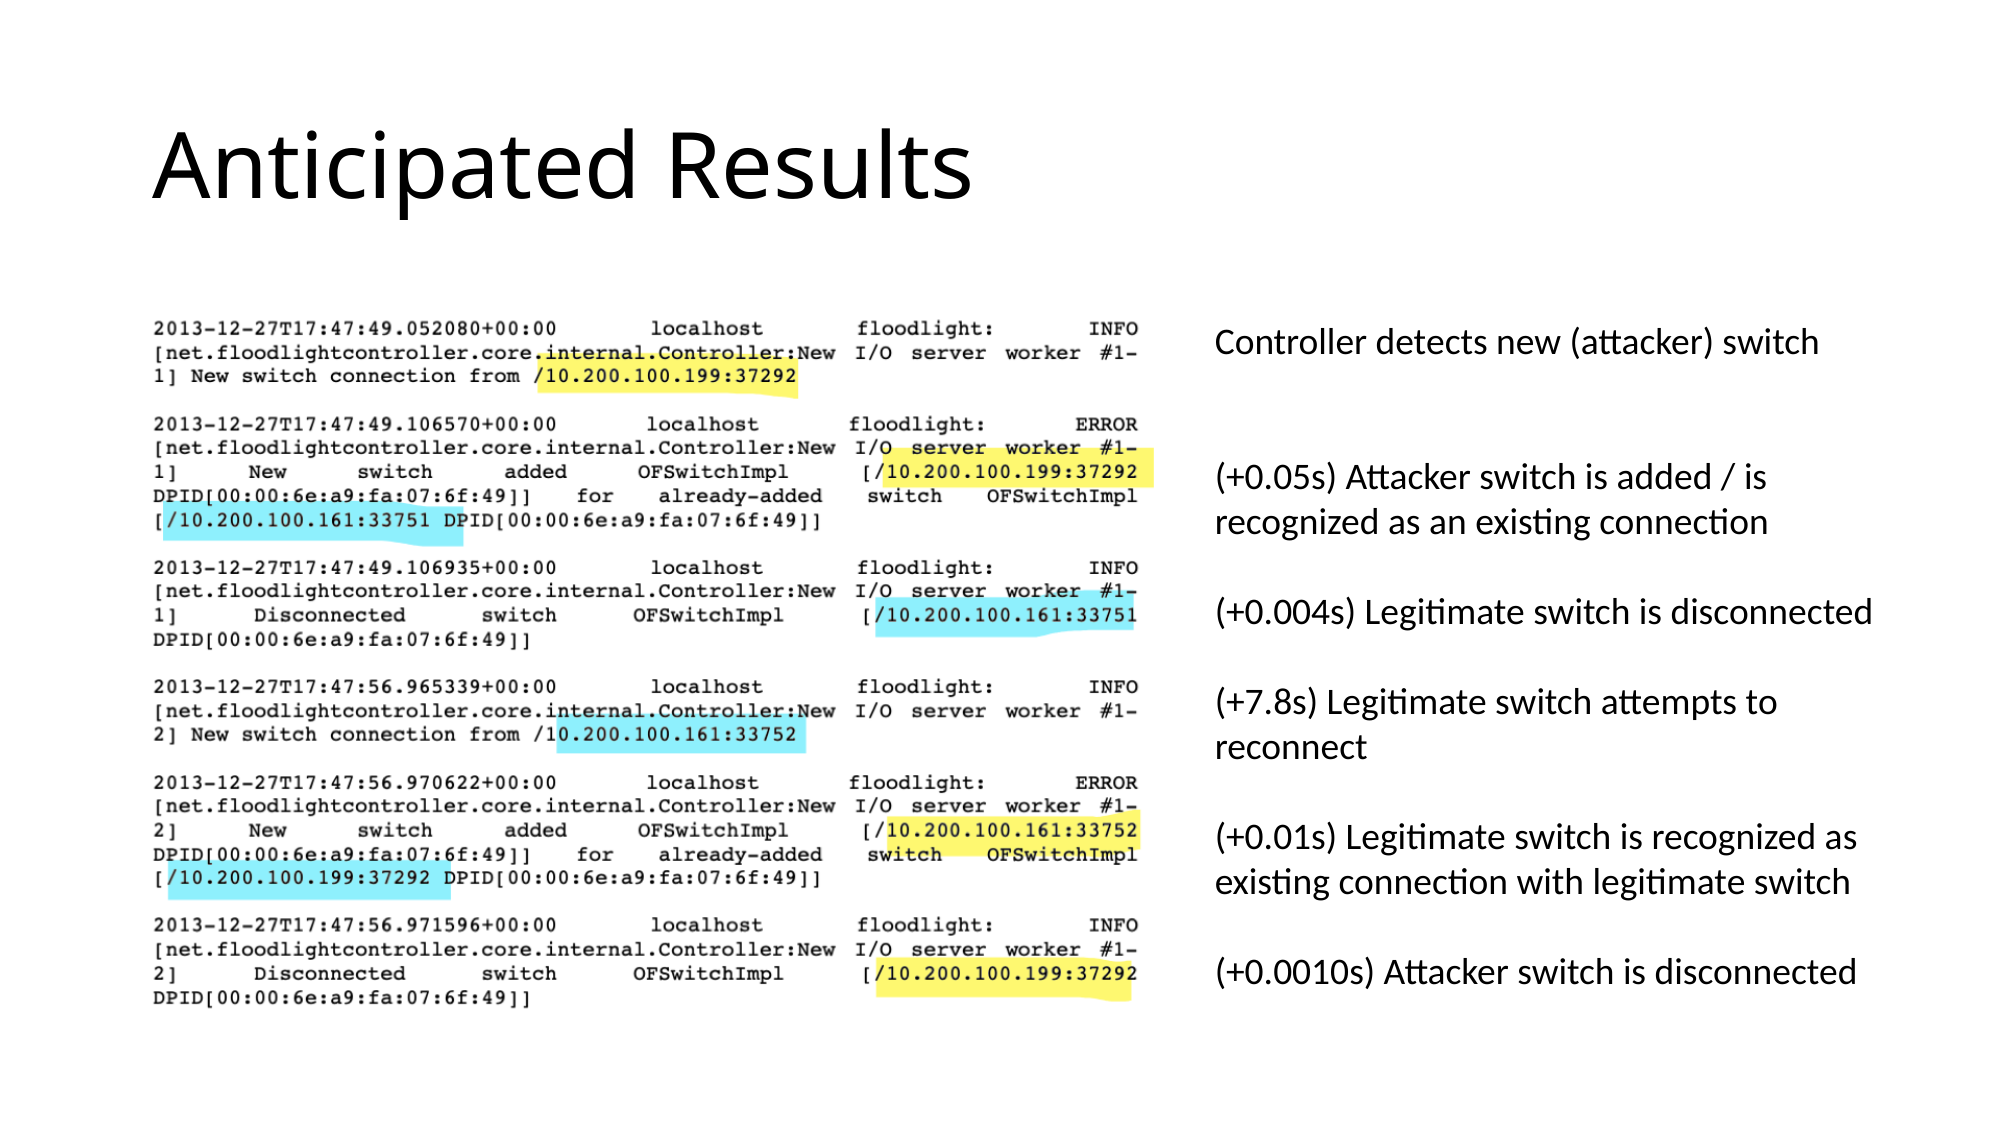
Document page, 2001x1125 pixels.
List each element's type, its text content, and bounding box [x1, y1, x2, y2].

title Anticipated Results [137, 59, 1863, 278]
text_box Controller detects new (attacker) switch (+0.05s) Attacker switch is added / is recognized as an existing connection (+0.004s) Legitimate switch is disconnected (+7.8s) Legitimate switch attempts to reconnect (+0.01s) Legitimate switch is recognized as existing connection with legitimate switch (+0.0010s) Attacker switch is disconnected [1199, 309, 1950, 1000]
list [137, 310, 1230, 1010]
